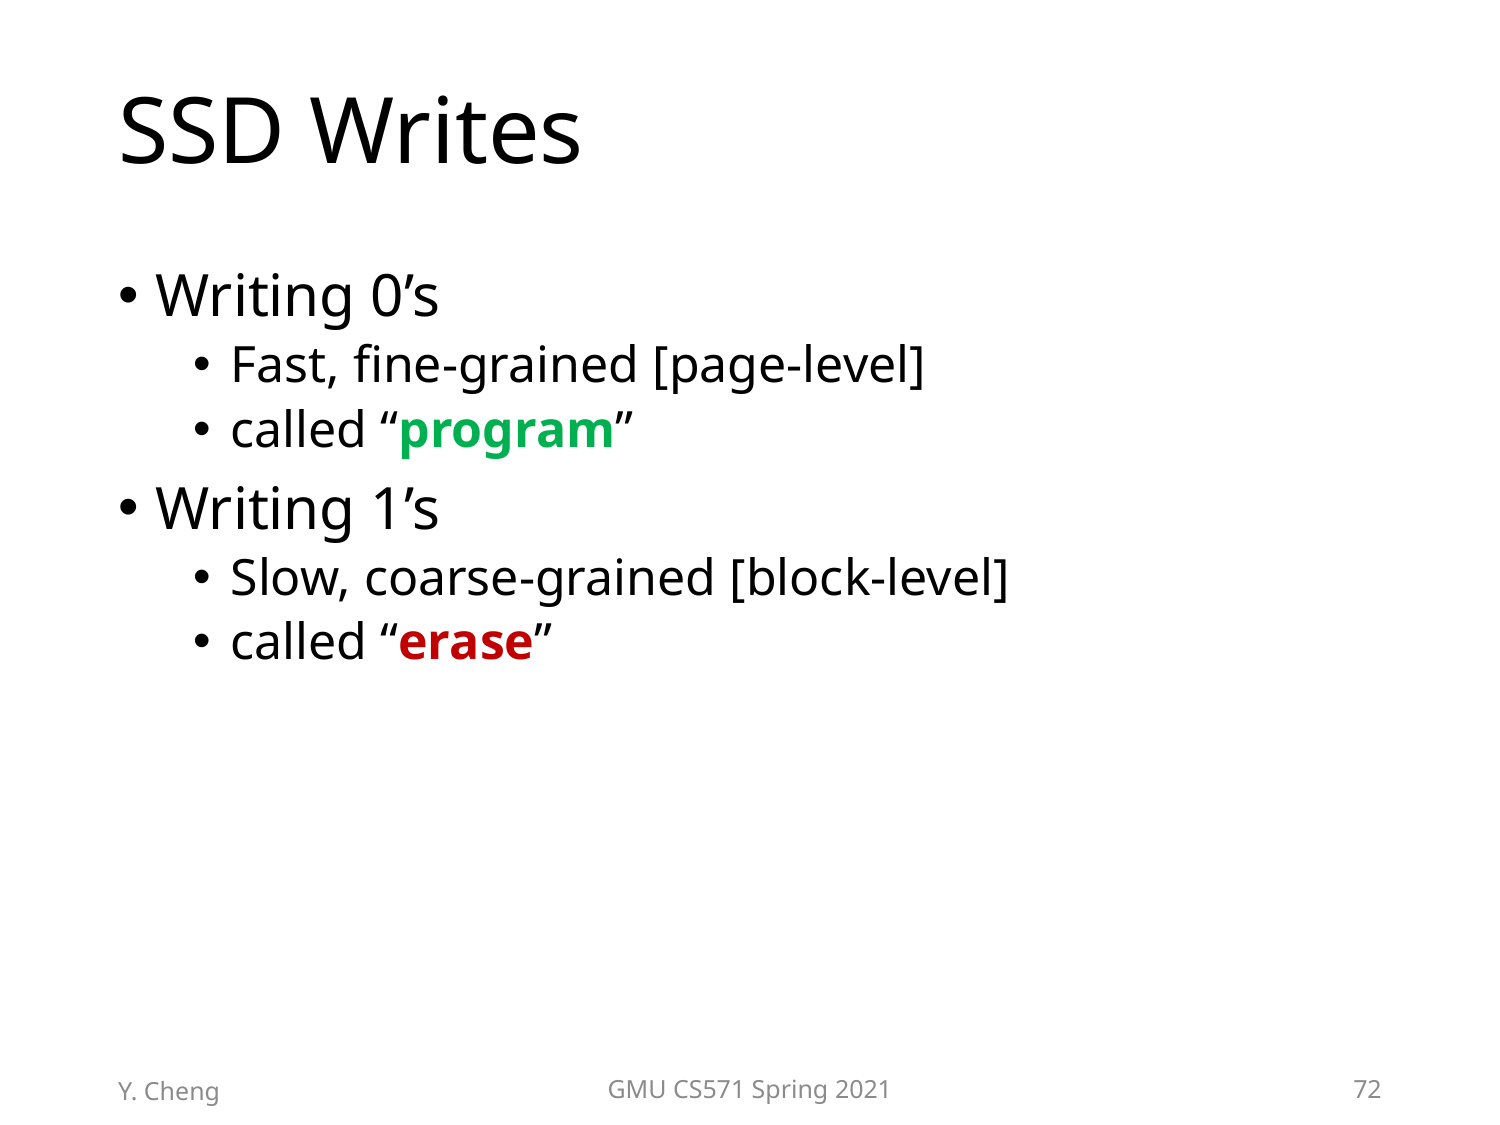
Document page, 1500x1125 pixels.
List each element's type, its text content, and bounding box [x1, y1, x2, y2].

footer GMU CS571 Spring 2021 [496, 1060, 1004, 1121]
slide_number Y. Cheng [103, 1060, 441, 1121]
slide_number 72 [1059, 1060, 1397, 1121]
title SSD Writes [103, 25, 1397, 243]
list Writing 0’s Fast, fine-grained [page-level] called “program” Writing 1’s Slow, coarse-grained [block-level] called “erase” [103, 258, 1397, 1045]
